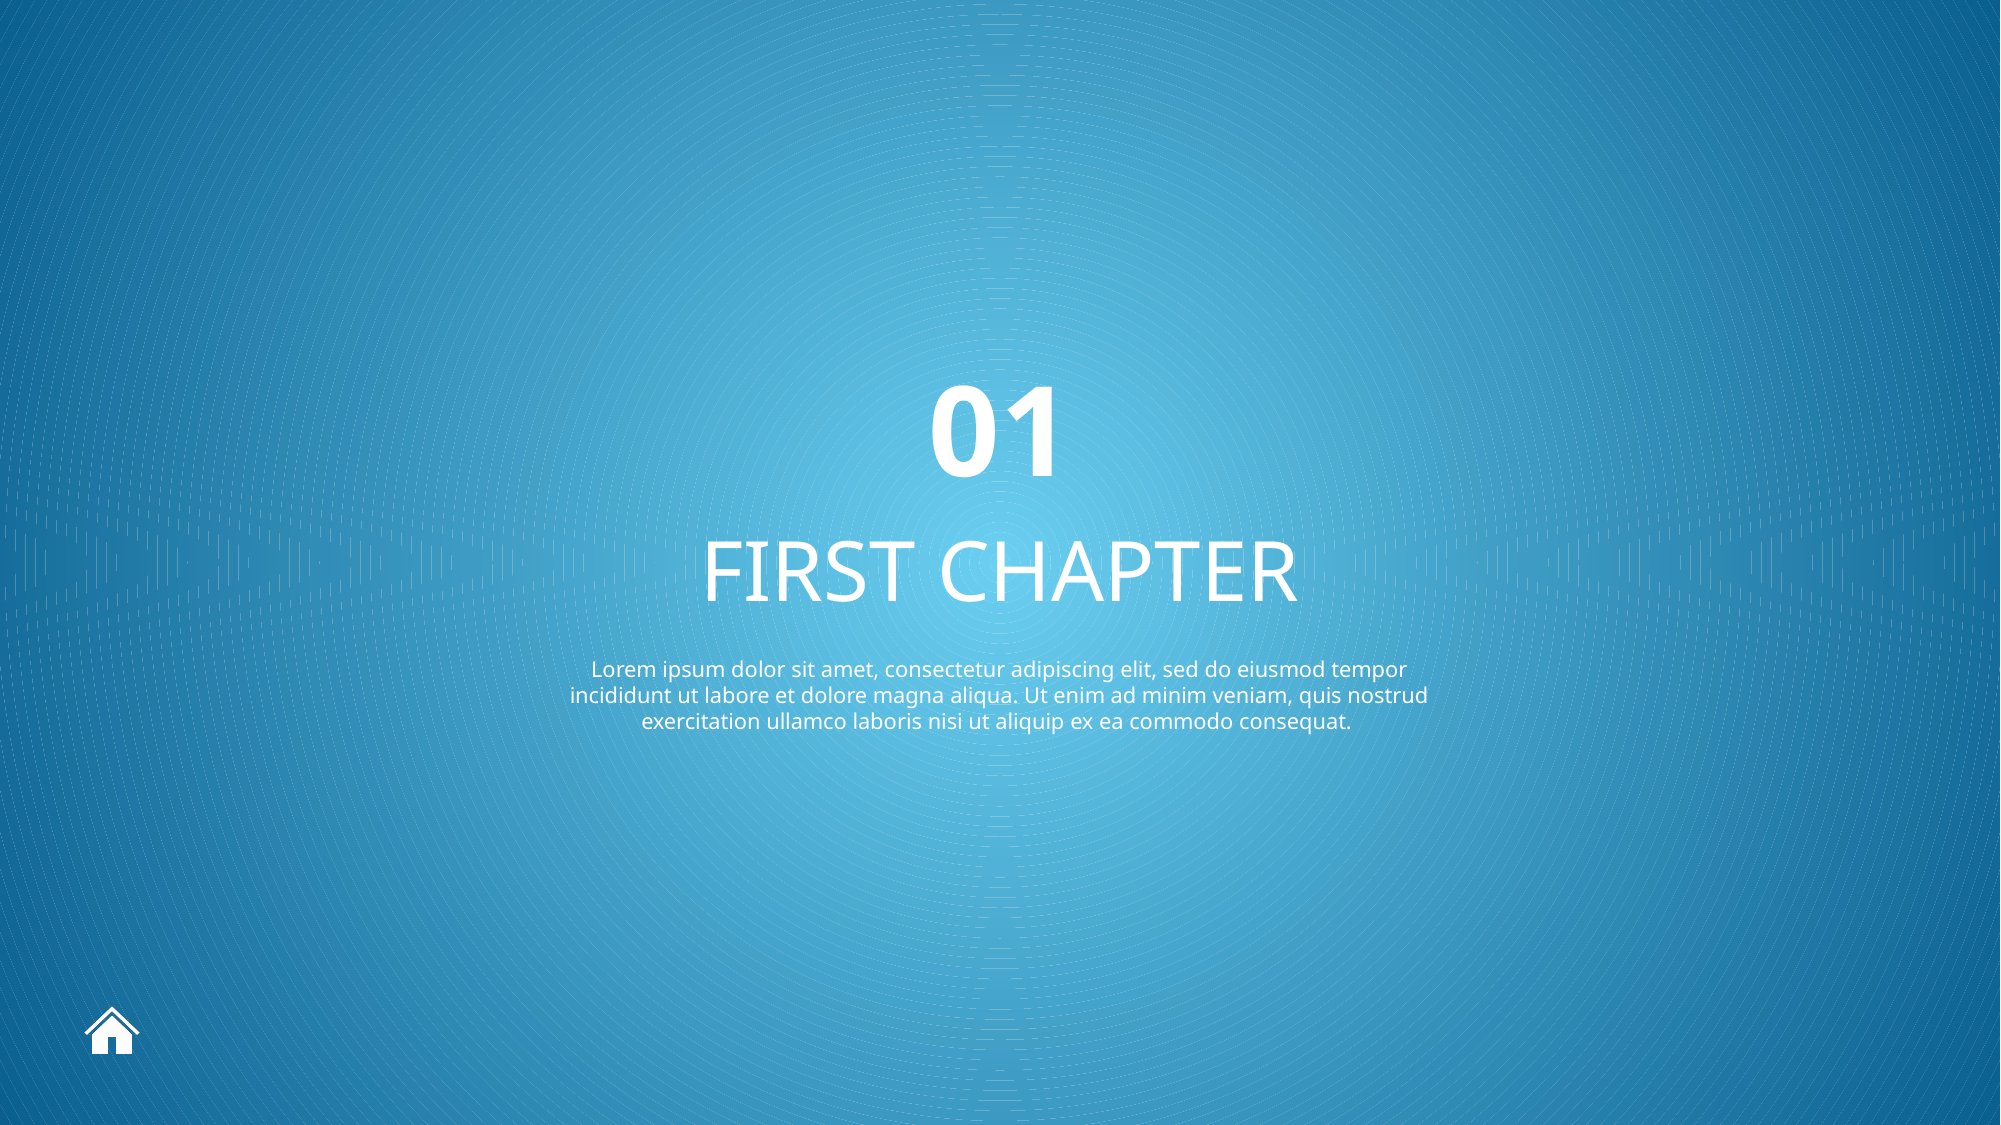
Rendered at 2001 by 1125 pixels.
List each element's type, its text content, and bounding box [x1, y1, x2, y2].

text_box FIRST CHAPTER [521, 510, 1479, 625]
picture [80, 998, 144, 1062]
text_box 01 [854, 343, 1146, 509]
text_box Lorem ipsum dolor sit amet, consectetur adipiscing elit, sed do eiusmod tempor incididunt ut labore et dolore magna aliqua. Ut enim ad minim veniam, quis nostrud exercitation ullamco laboris nisi ut aliquip ex ea commodo consequat. [551, 647, 1449, 742]
